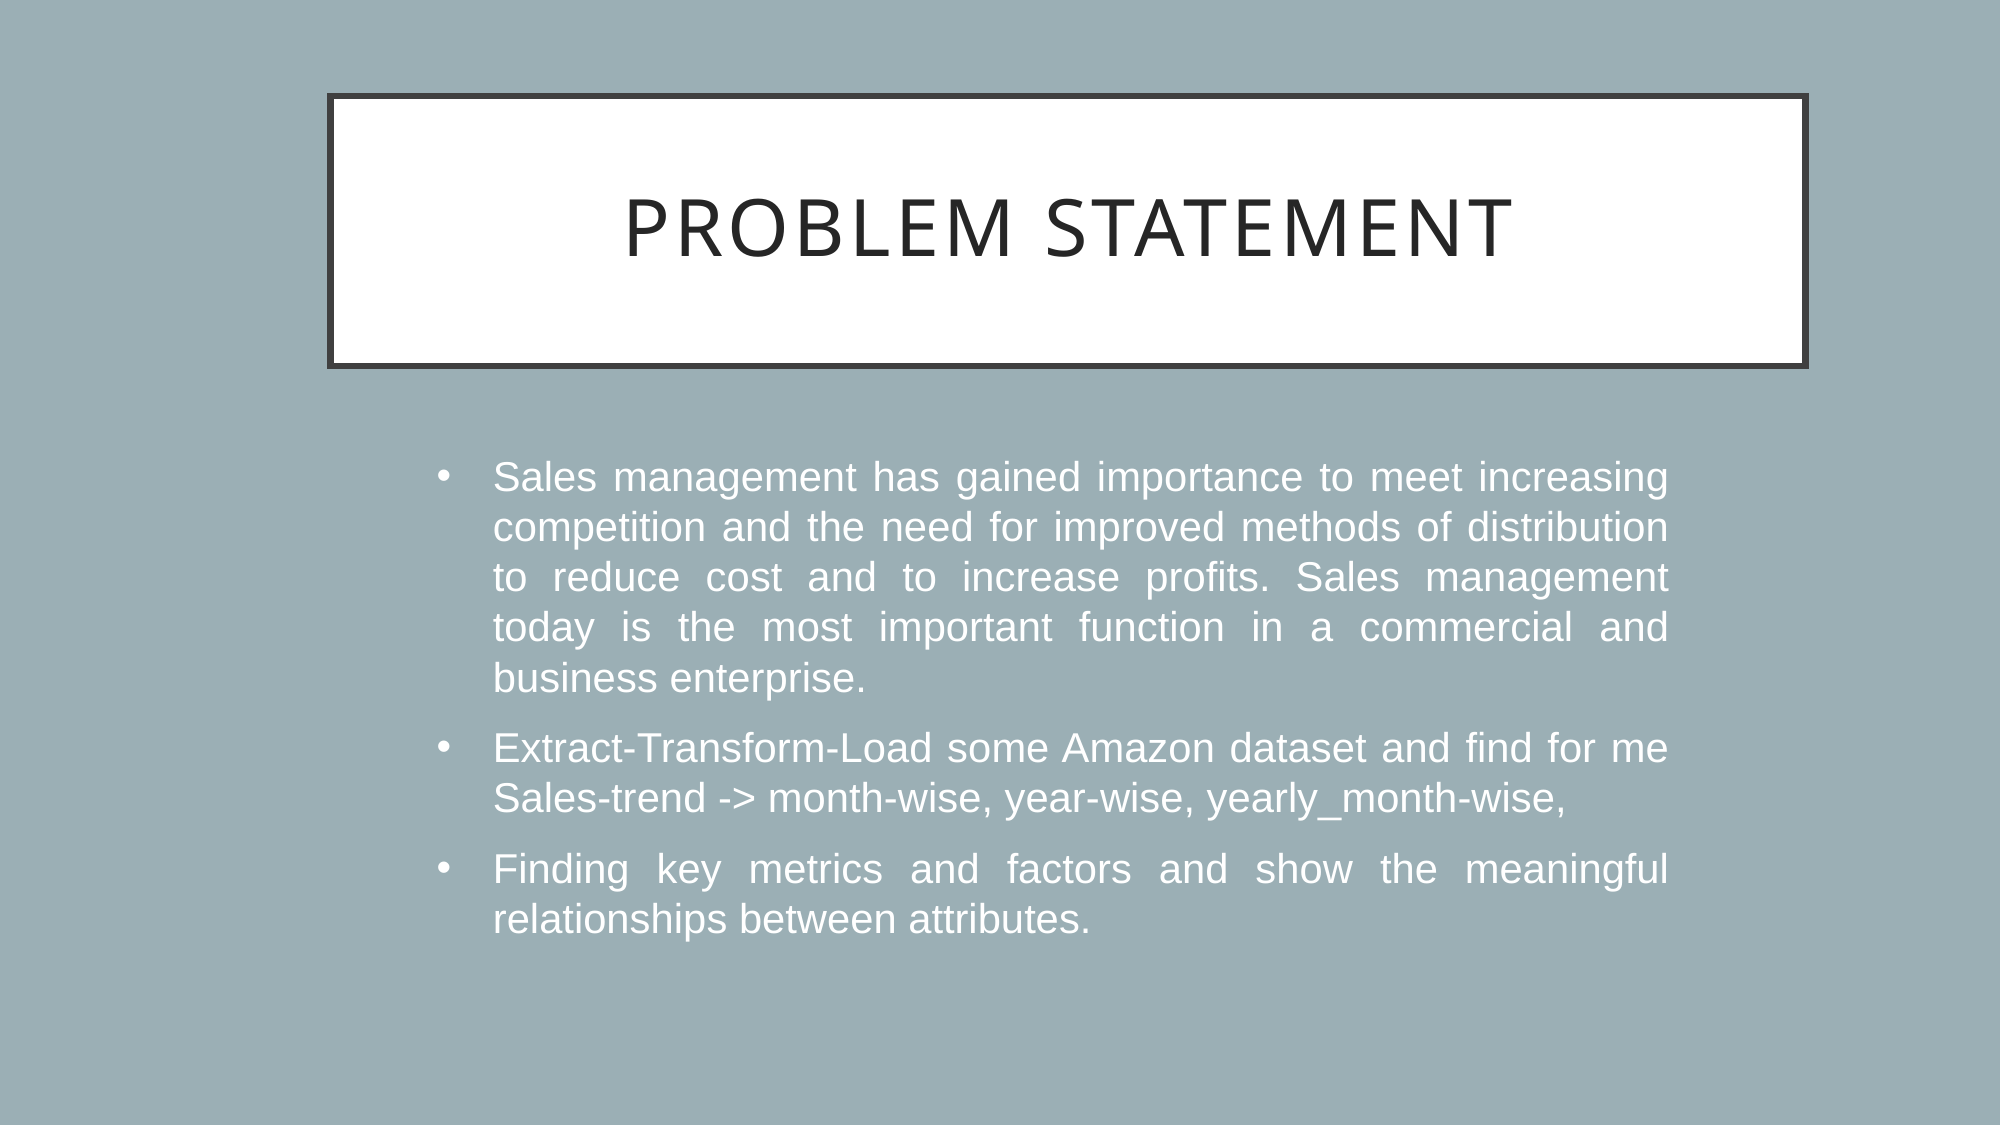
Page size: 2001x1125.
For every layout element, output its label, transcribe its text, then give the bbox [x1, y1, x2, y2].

title Problem Statement [327, 93, 1809, 369]
subtitle Sales management has gained importance to meet increasing competition and the need for improved methods of distribution to reduce cost and to increase profits. Sales management today is the most important function in a commercial and business enterprise. Extract-Transform-Load some Amazon dataset and find for me Sales-trend -> month-wise, year-wise, yearly_month-wise, Finding key metrics and factors and show the meaningful relationships between attributes. [421, 442, 1685, 1005]
